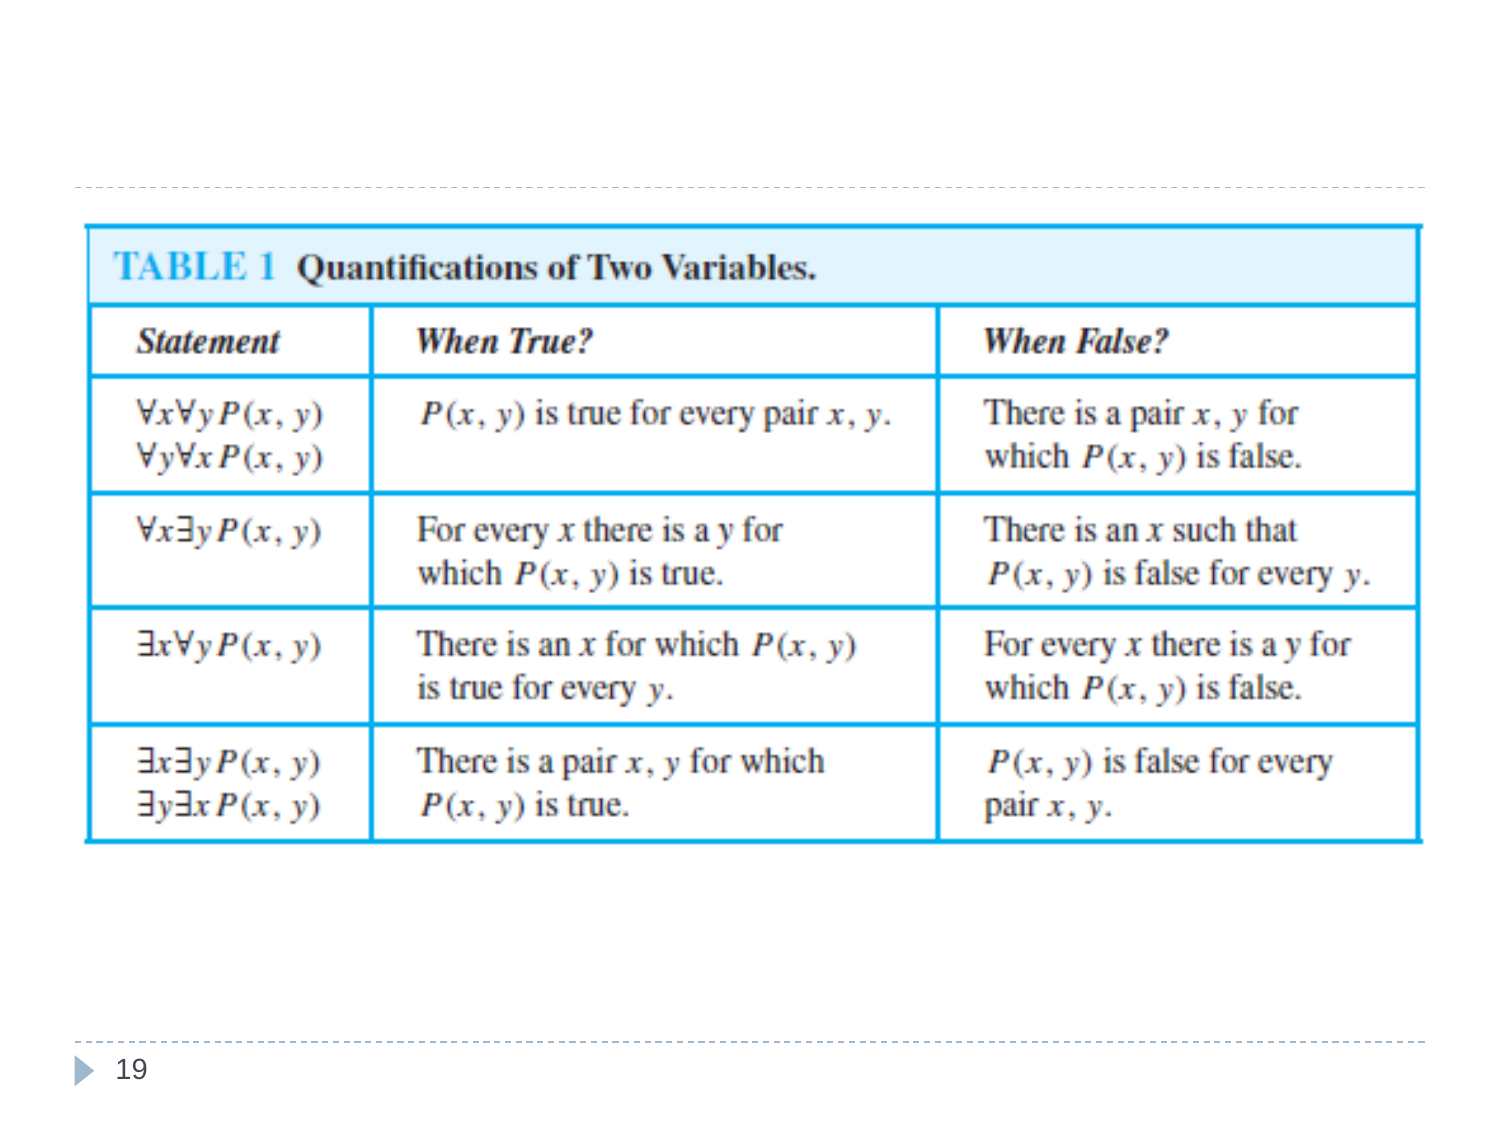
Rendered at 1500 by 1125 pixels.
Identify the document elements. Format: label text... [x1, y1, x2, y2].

picture [74, 199, 1434, 861]
slide_number ‹#› [100, 1042, 426, 1103]
